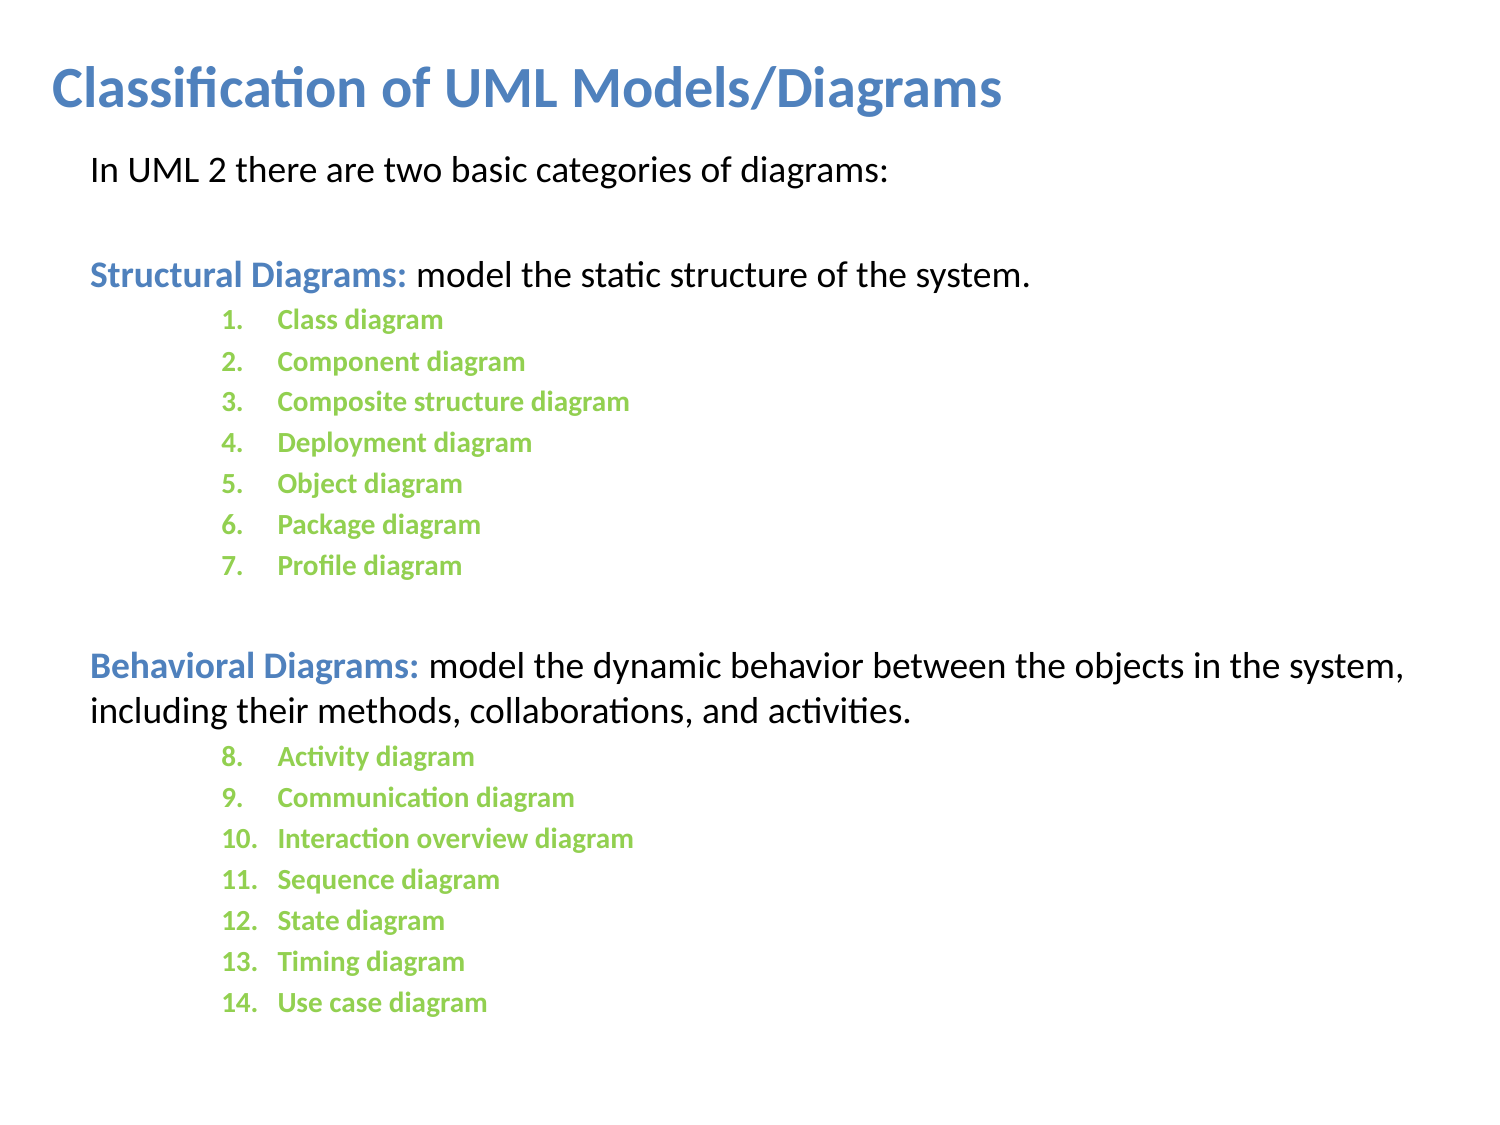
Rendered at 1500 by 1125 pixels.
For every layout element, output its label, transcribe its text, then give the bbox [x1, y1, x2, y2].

list In UML 2 there are two basic categories of diagrams: Structural Diagrams: model the static structure of the system. Class diagram Component diagram Composite structure diagram Deployment diagram Object diagram Package diagram Profile diagram Behavioral Diagrams: model the dynamic behavior between the objects in the system, including their methods, collaborations, and activities. Activity diagram Communication diagram Interaction overview diagram Sequence diagram State diagram Timing diagram Use case diagram [75, 137, 1425, 1063]
title Classification of UML Models/Diagrams [37, 24, 1388, 143]
